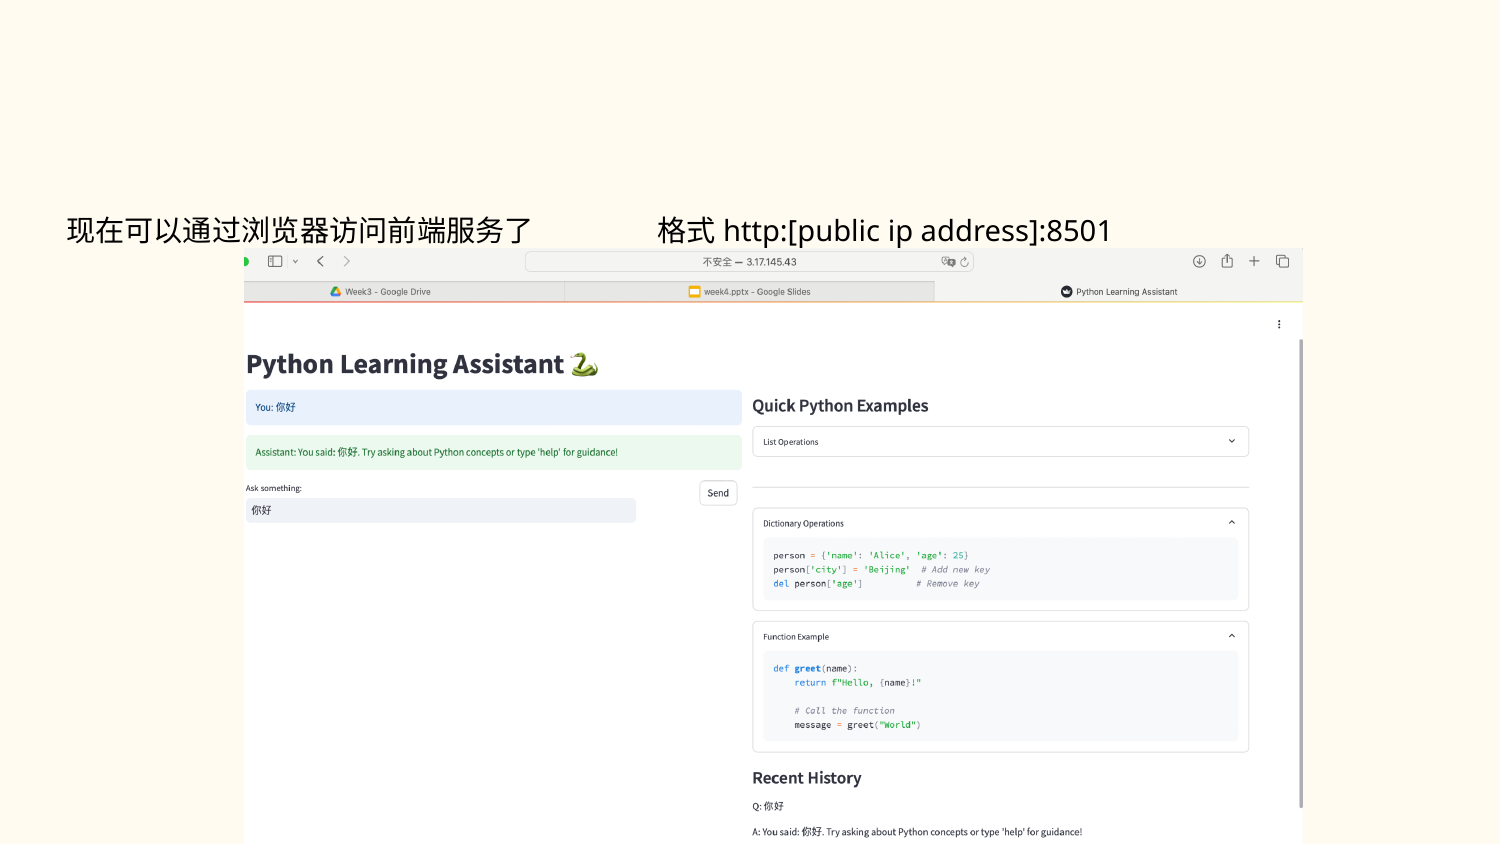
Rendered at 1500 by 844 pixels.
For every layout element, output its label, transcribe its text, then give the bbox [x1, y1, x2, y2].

picture [243, 248, 1303, 844]
list 现在可以通过浏览器访问前端服务了 格式http:[public ip address]:8501 [51, 192, 1480, 315]
